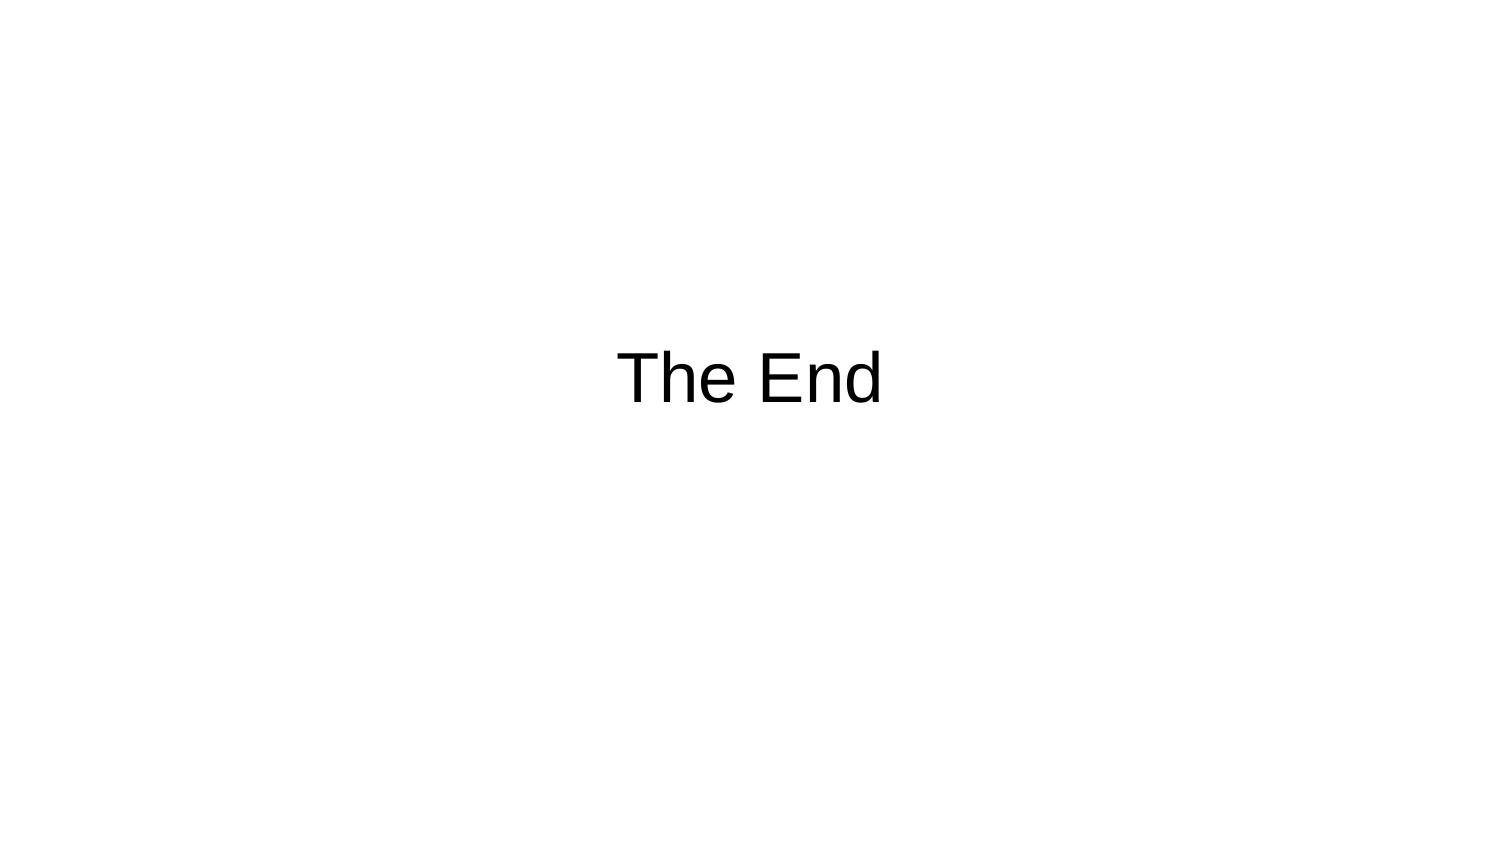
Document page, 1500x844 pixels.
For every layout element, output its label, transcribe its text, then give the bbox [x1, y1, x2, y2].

title The End [51, 317, 1449, 527]
